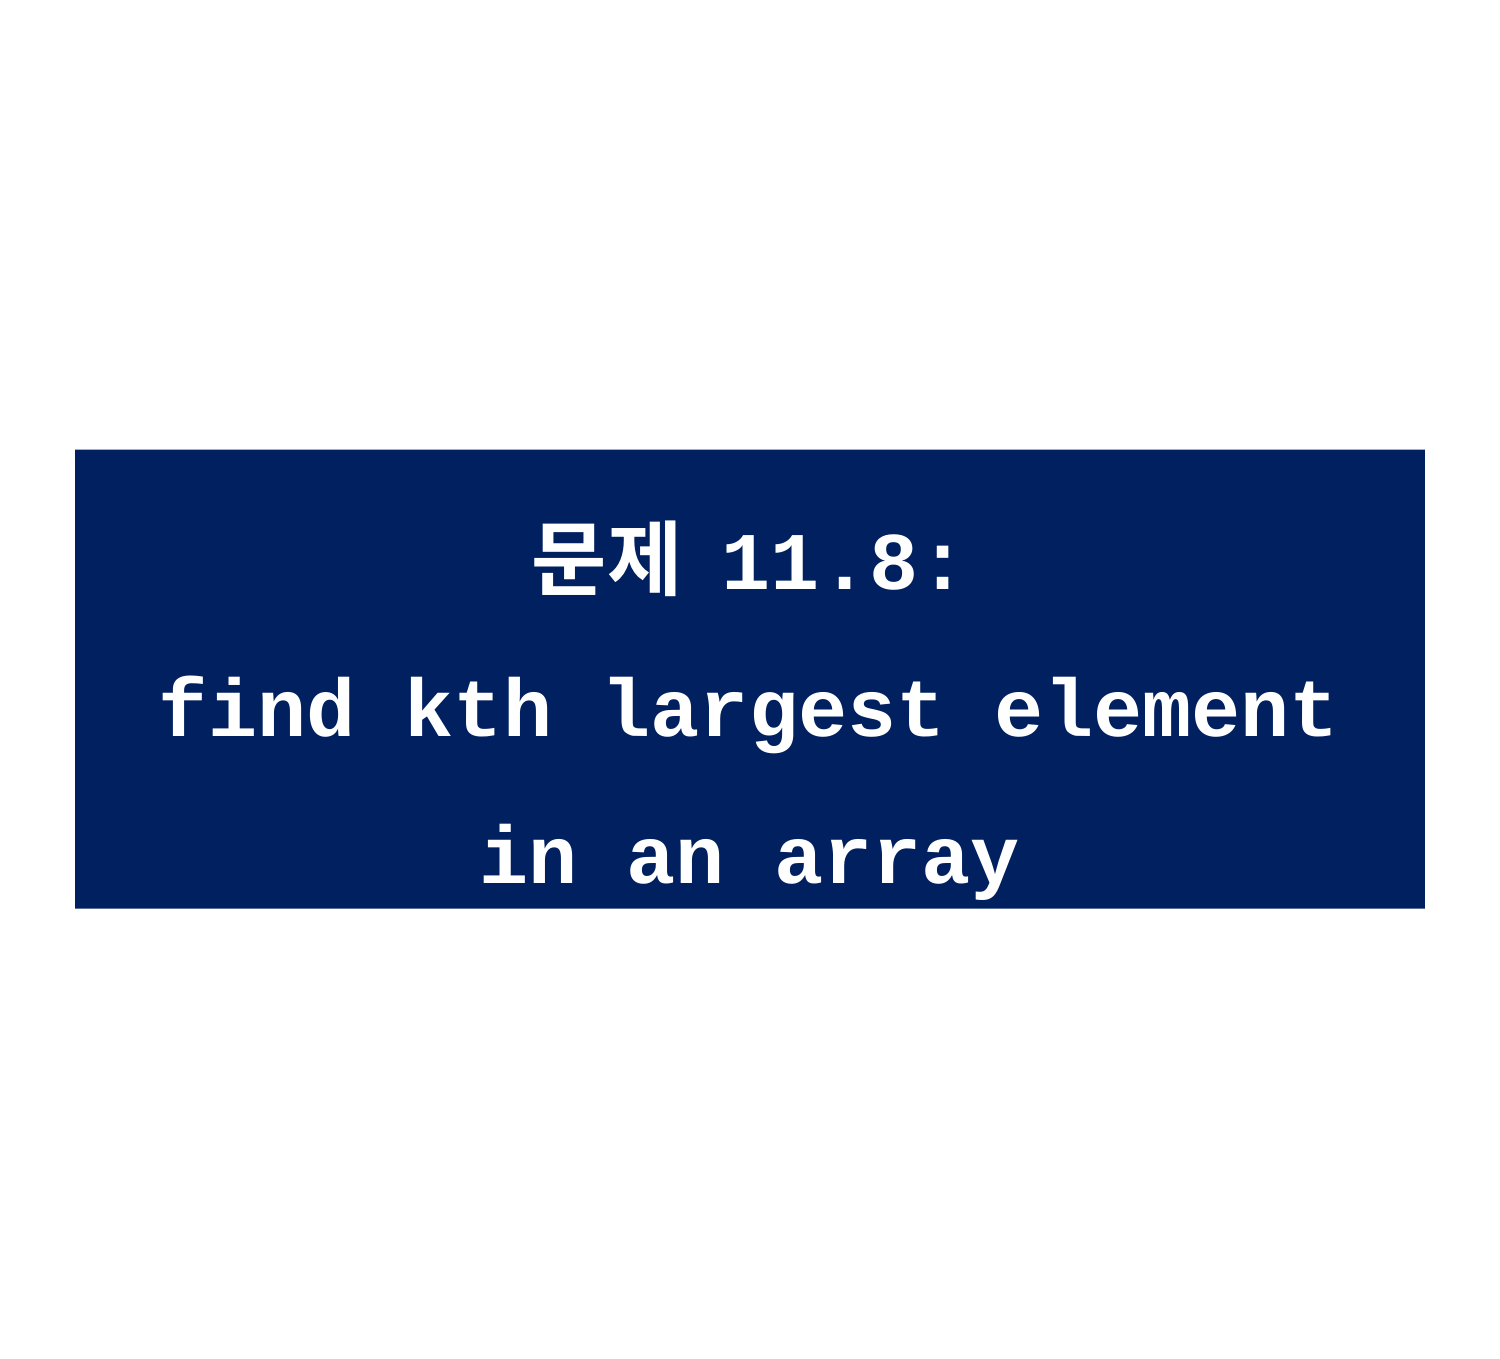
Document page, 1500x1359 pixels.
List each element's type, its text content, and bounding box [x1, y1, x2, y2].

title 문제 11.8: find kth largest element in an array [75, 449, 1425, 909]
